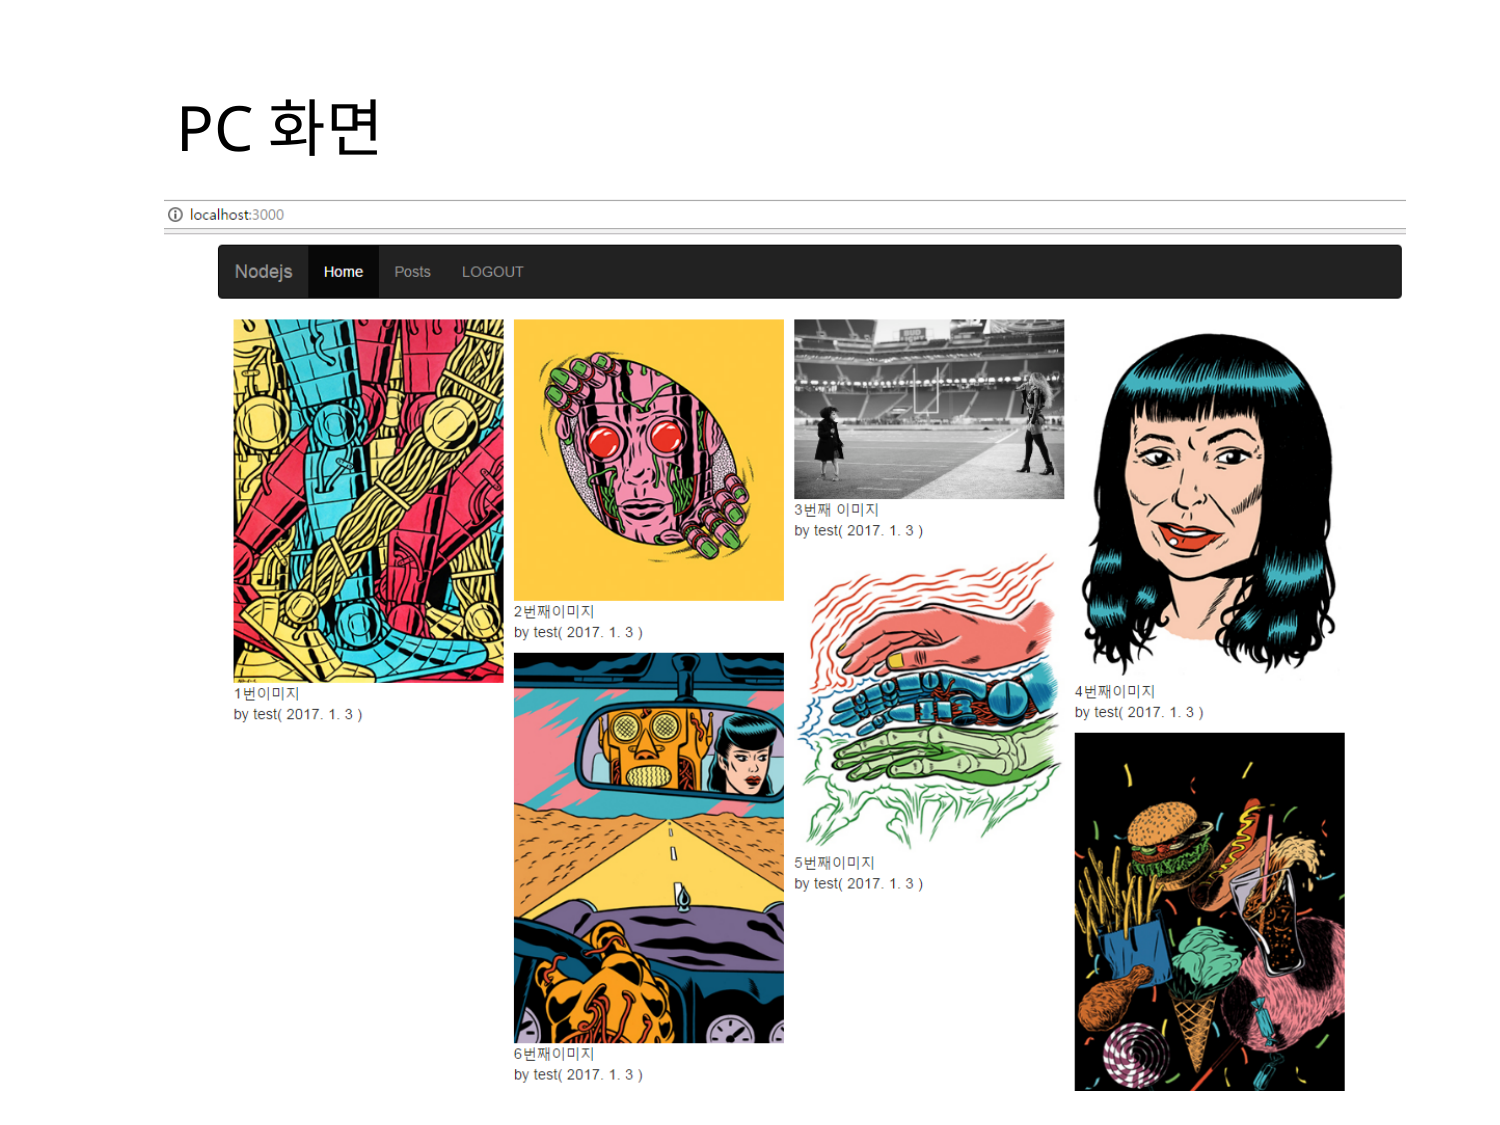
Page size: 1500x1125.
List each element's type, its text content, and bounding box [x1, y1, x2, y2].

picture [163, 198, 1406, 1091]
text_box PC화면 [161, 82, 399, 172]
